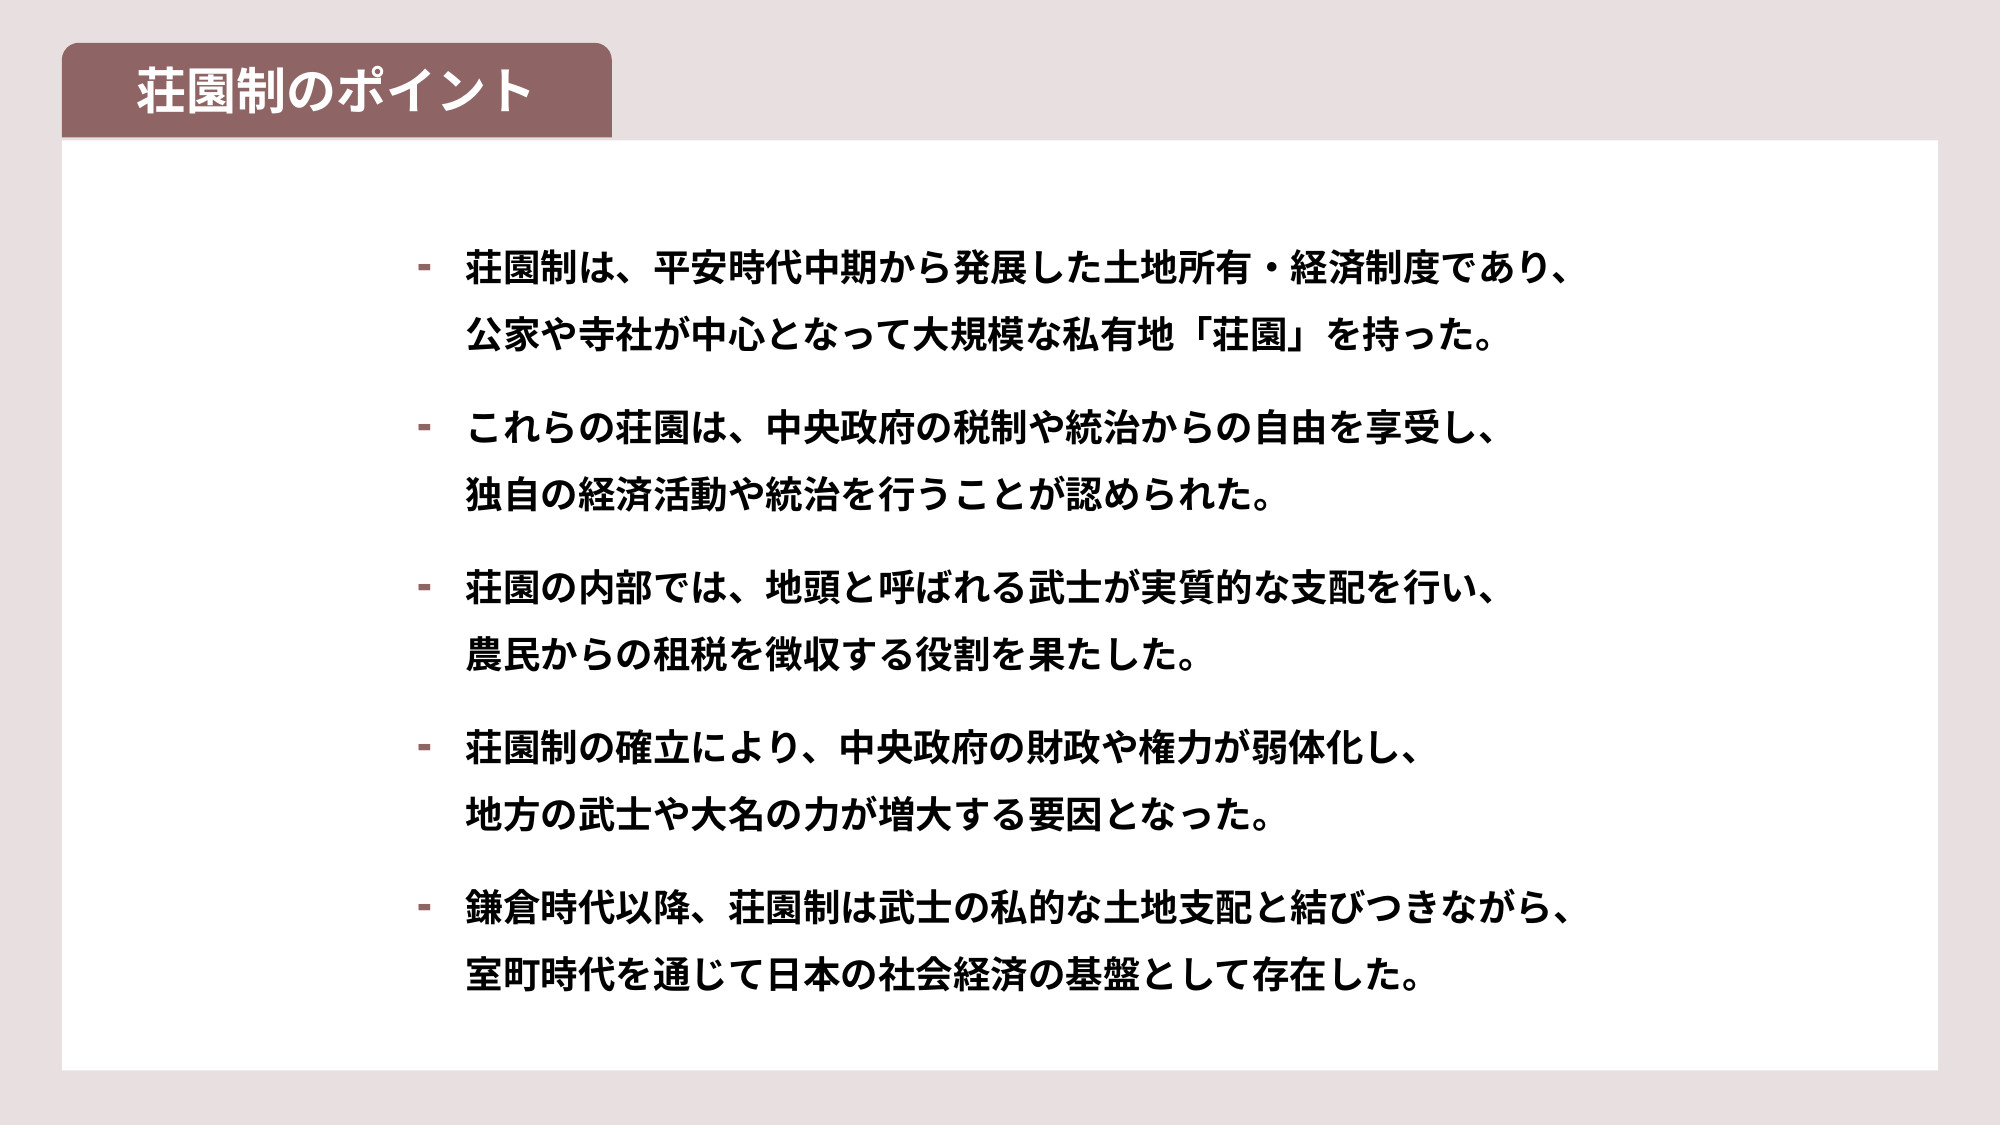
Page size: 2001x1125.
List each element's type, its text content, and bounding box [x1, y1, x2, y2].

text_box 荘園制は、平安時代中期から発展した土地所有・経済制度であり、 公家や寺社が中心となって大規模な私有地「荘園」を持った。 これらの荘園は、中央政府の税制や統治からの自由を享受し、 独自の経済活動や統治を行うことが認められた。 荘園の内部では、地頭と呼ばれる武士が実質的な支配を行い、 農民からの租税を徴収する役割を果たした。 荘園制の確立により、中央政府の財政や権力が弱体化し、 地方の武士や大名の力が増大する要因となった。 鎌倉時代以降、荘園制は武士の私的な土地支配と結びつきながら、 室町時代を通じて日本の社会経済の基盤として存在した。 [392, 213, 1608, 1004]
text_box [61, 139, 1939, 1071]
text_box 荘園制のポイント [61, 42, 612, 138]
